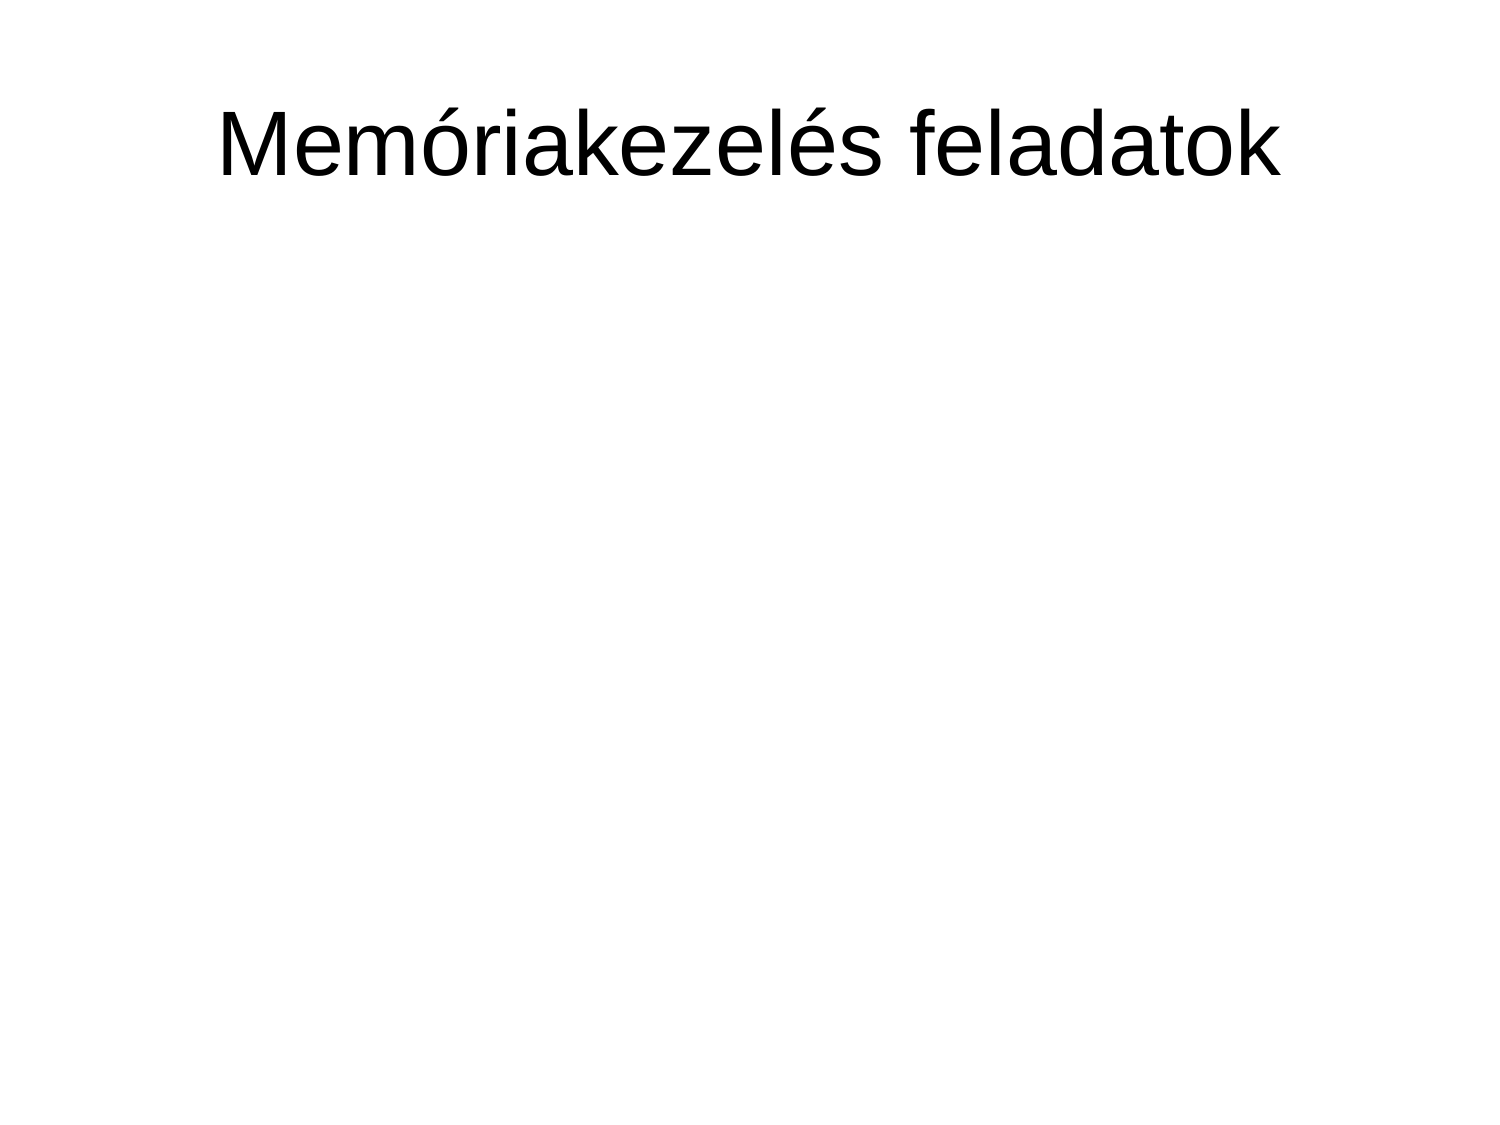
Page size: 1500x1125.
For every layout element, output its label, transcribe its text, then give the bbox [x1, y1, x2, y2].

title Memóriakezelés feladatok [75, 45, 1425, 233]
